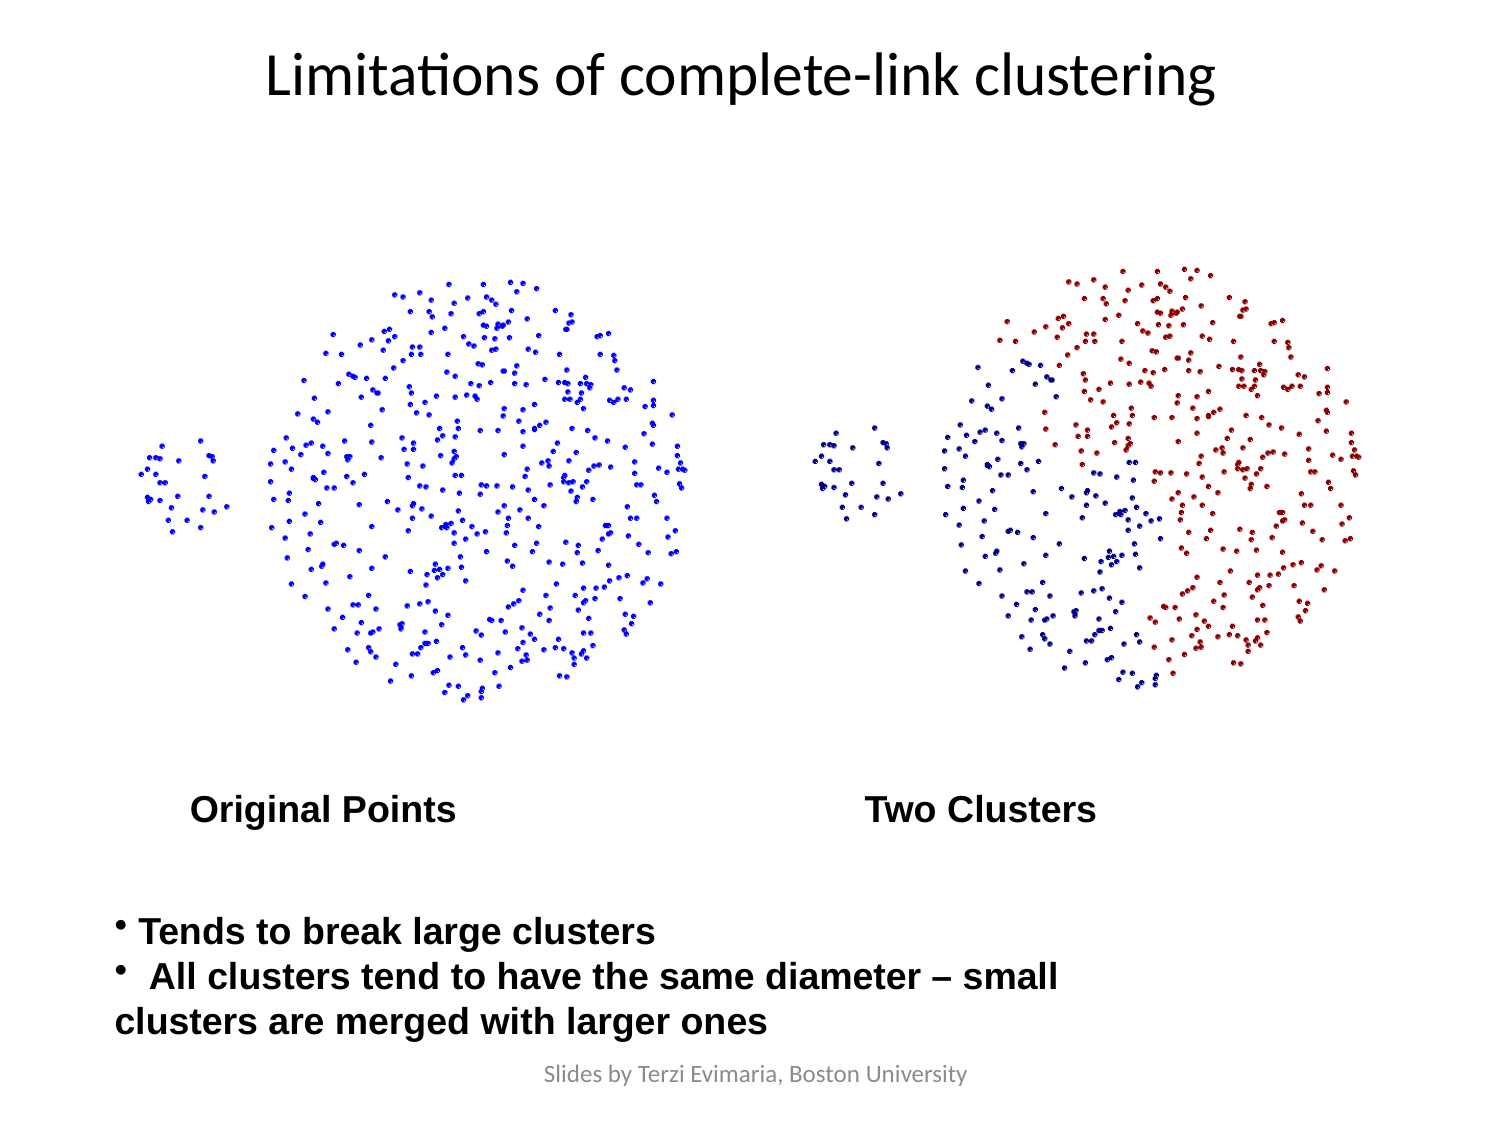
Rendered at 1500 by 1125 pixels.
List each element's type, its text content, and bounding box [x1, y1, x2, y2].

text_box Original Points [174, 777, 650, 837]
text_box Tends to break large clusters All clusters tend to have the same diameter – small clusters are merged with larger ones [99, 899, 1138, 1050]
picture [49, 237, 724, 763]
title Limitations of complete-link clustering [62, 24, 1421, 116]
footer Slides by Terzi Evimaria, Boston University [425, 1042, 1088, 1103]
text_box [724, 224, 1426, 838]
